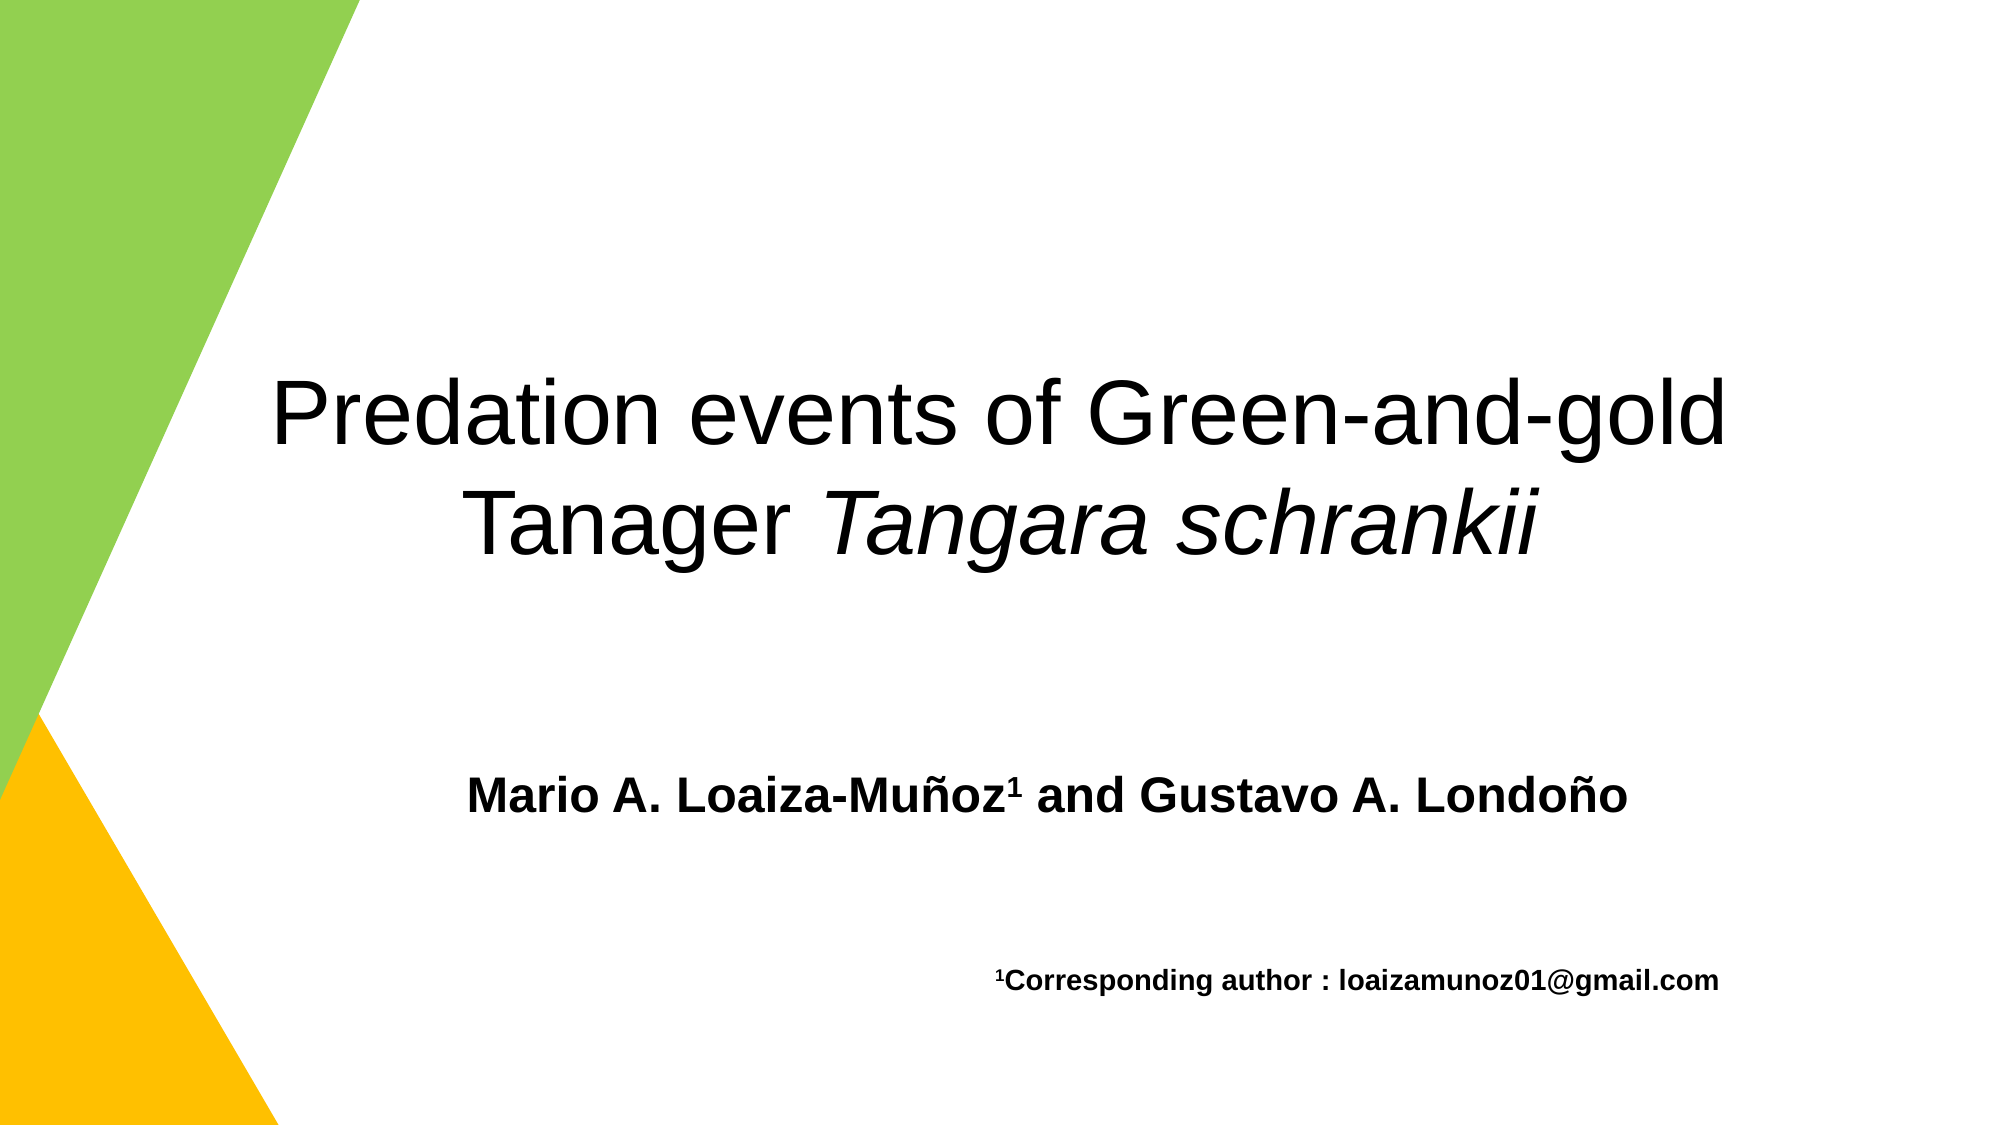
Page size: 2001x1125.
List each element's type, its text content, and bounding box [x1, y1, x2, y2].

text_box Mario A. Loaiza-Muñoz1 and Gustavo A. Londoño 1Corresponding author : loaizamunoz01@gmail.com [360, 695, 1735, 1066]
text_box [0, 0, 360, 1125]
text_box Predation events of Green-and-gold Tanager Tangara schrankii [360, 345, 1805, 581]
